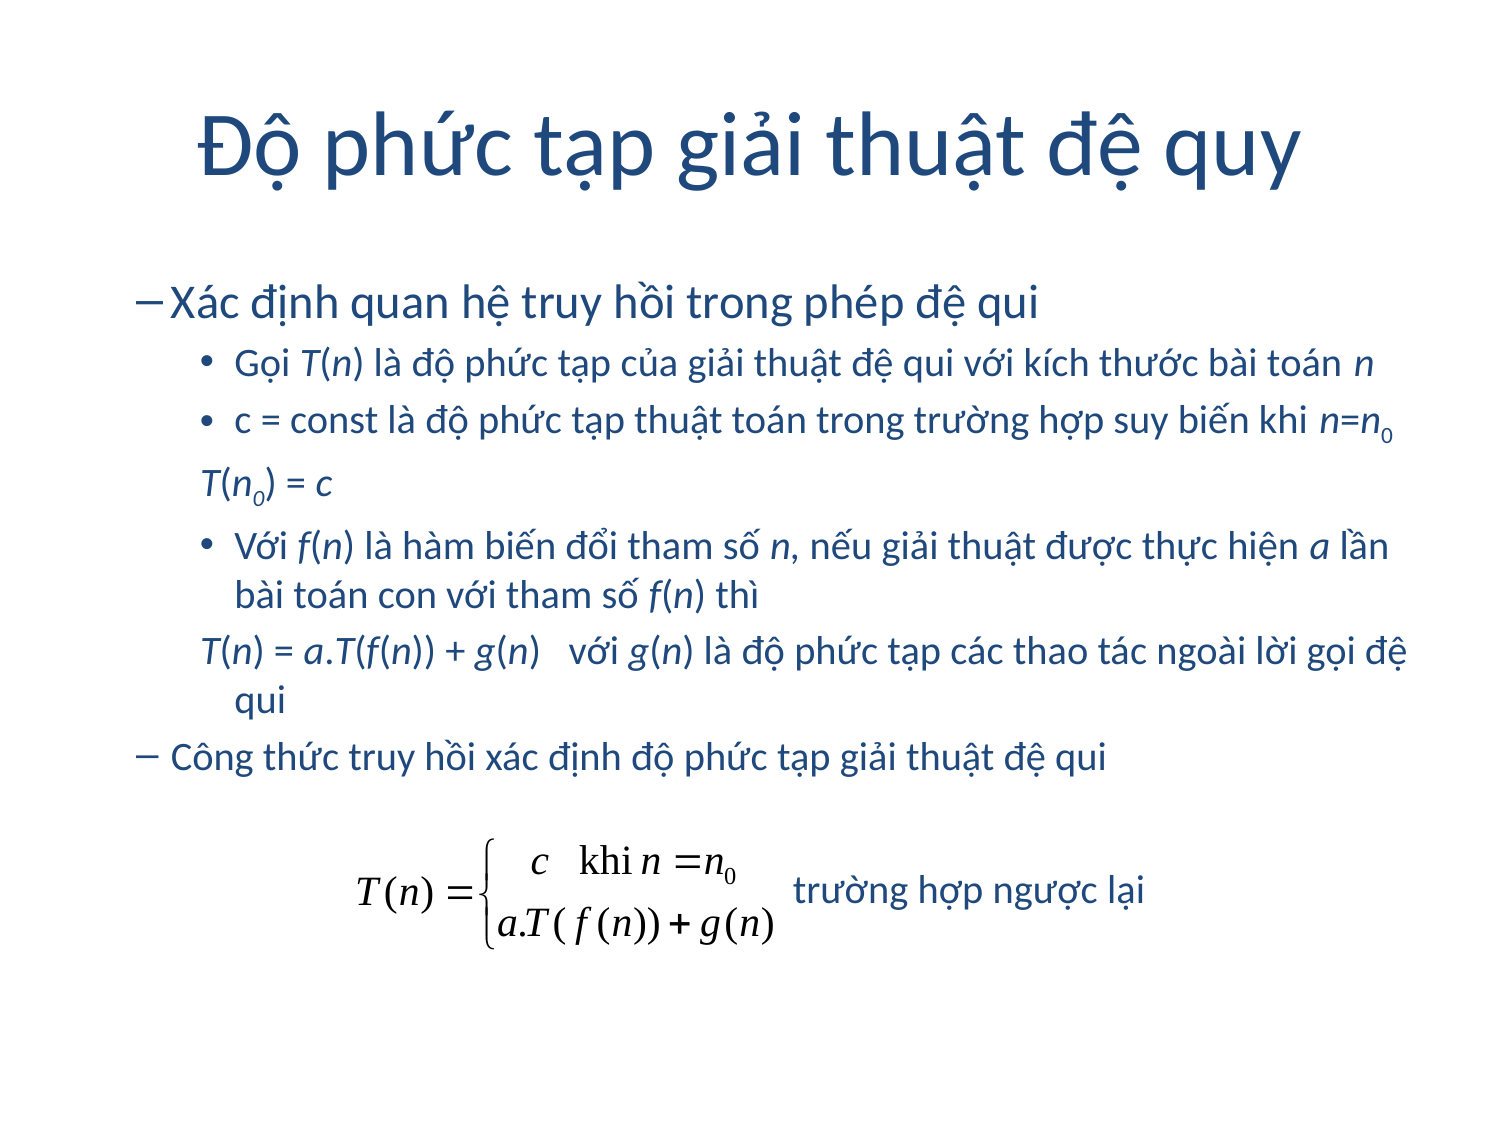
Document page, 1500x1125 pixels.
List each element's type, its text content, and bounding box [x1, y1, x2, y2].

list Xác định quan hệ truy hồi trong phép đệ qui Gọi T(n) là độ phức tạp của giải thuật đệ qui với kích thước bài toán n c = const là độ phức tạp thuật toán trong trường hợp suy biến khi n=n0 T(n0) = c Với f(n) là hàm biến đổi tham số n, nếu giải thuật được thực hiện a lần bài toán con với tham số f(n) thì T(n) = a.T(f(n)) + g(n) với g(n) là độ phức tạp các thao tác ngoài lời gọi đệ qui Công thức truy hồi xác định độ phức tạp giải thuật đệ qui trường hợp ngược lại [75, 262, 1425, 1005]
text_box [351, 831, 783, 958]
title Độ phức tạp giải thuật đệ quy [75, 45, 1425, 233]
